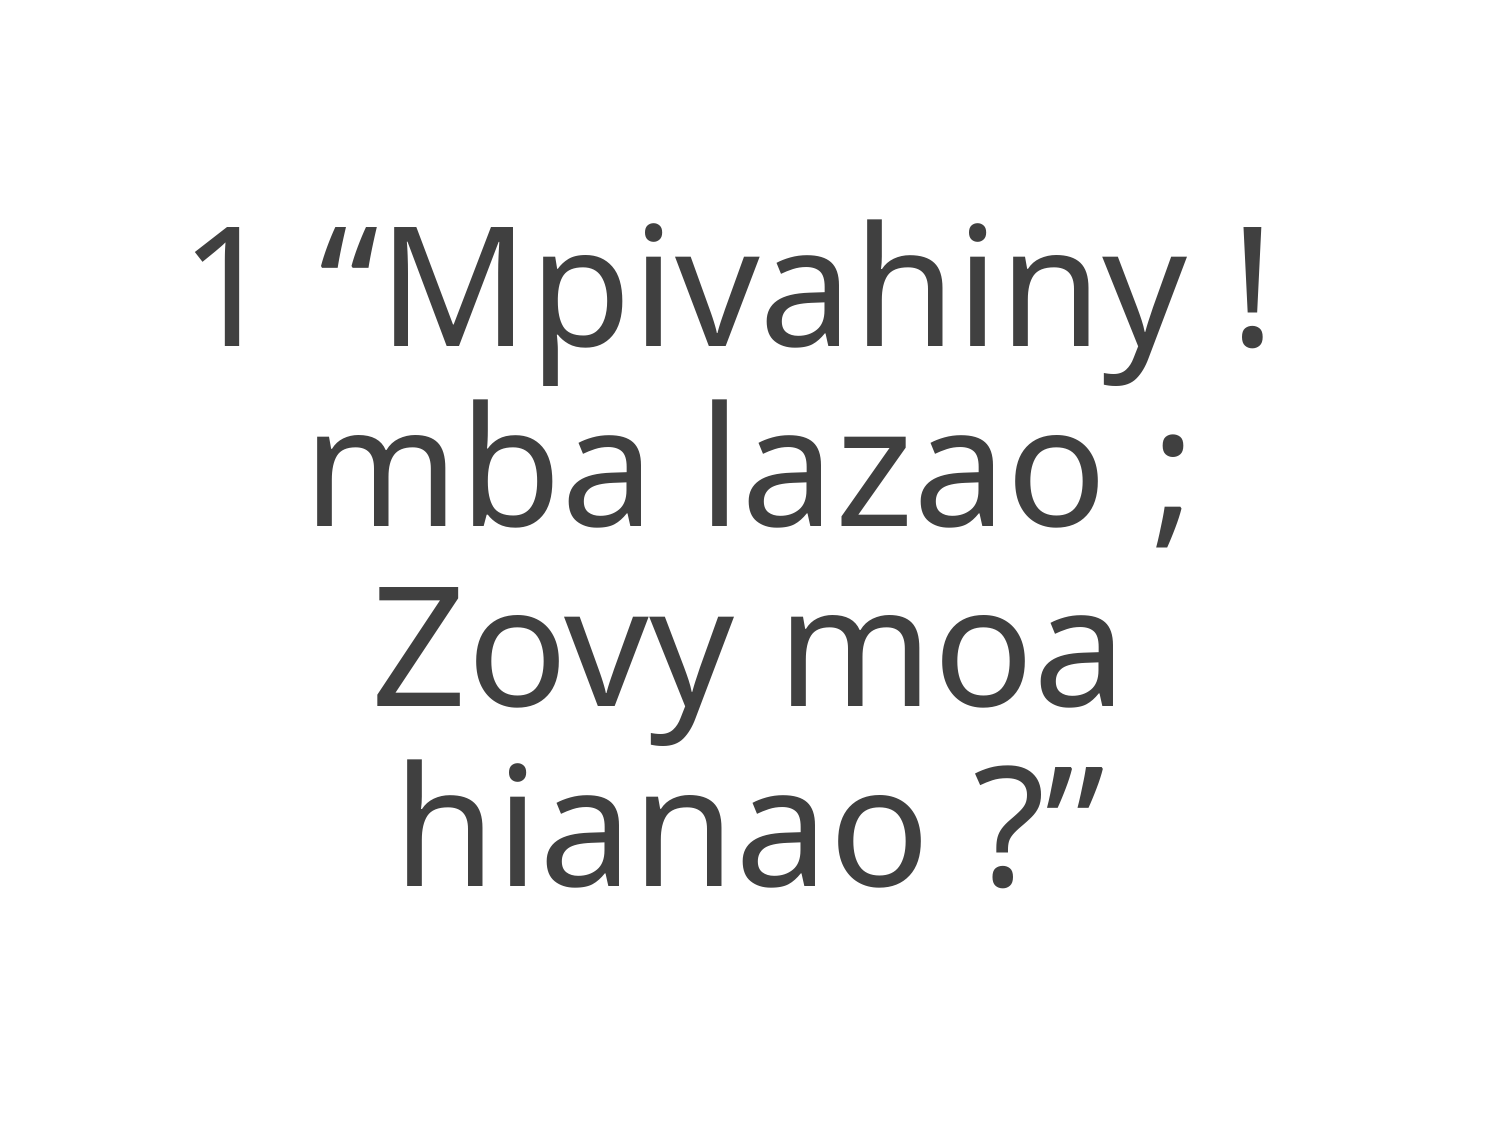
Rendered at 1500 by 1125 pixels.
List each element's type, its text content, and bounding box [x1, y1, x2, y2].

title 1 “Mpivahiny ! mba lazao ; Zovy moa hianao ?” [0, 453, 1500, 672]
